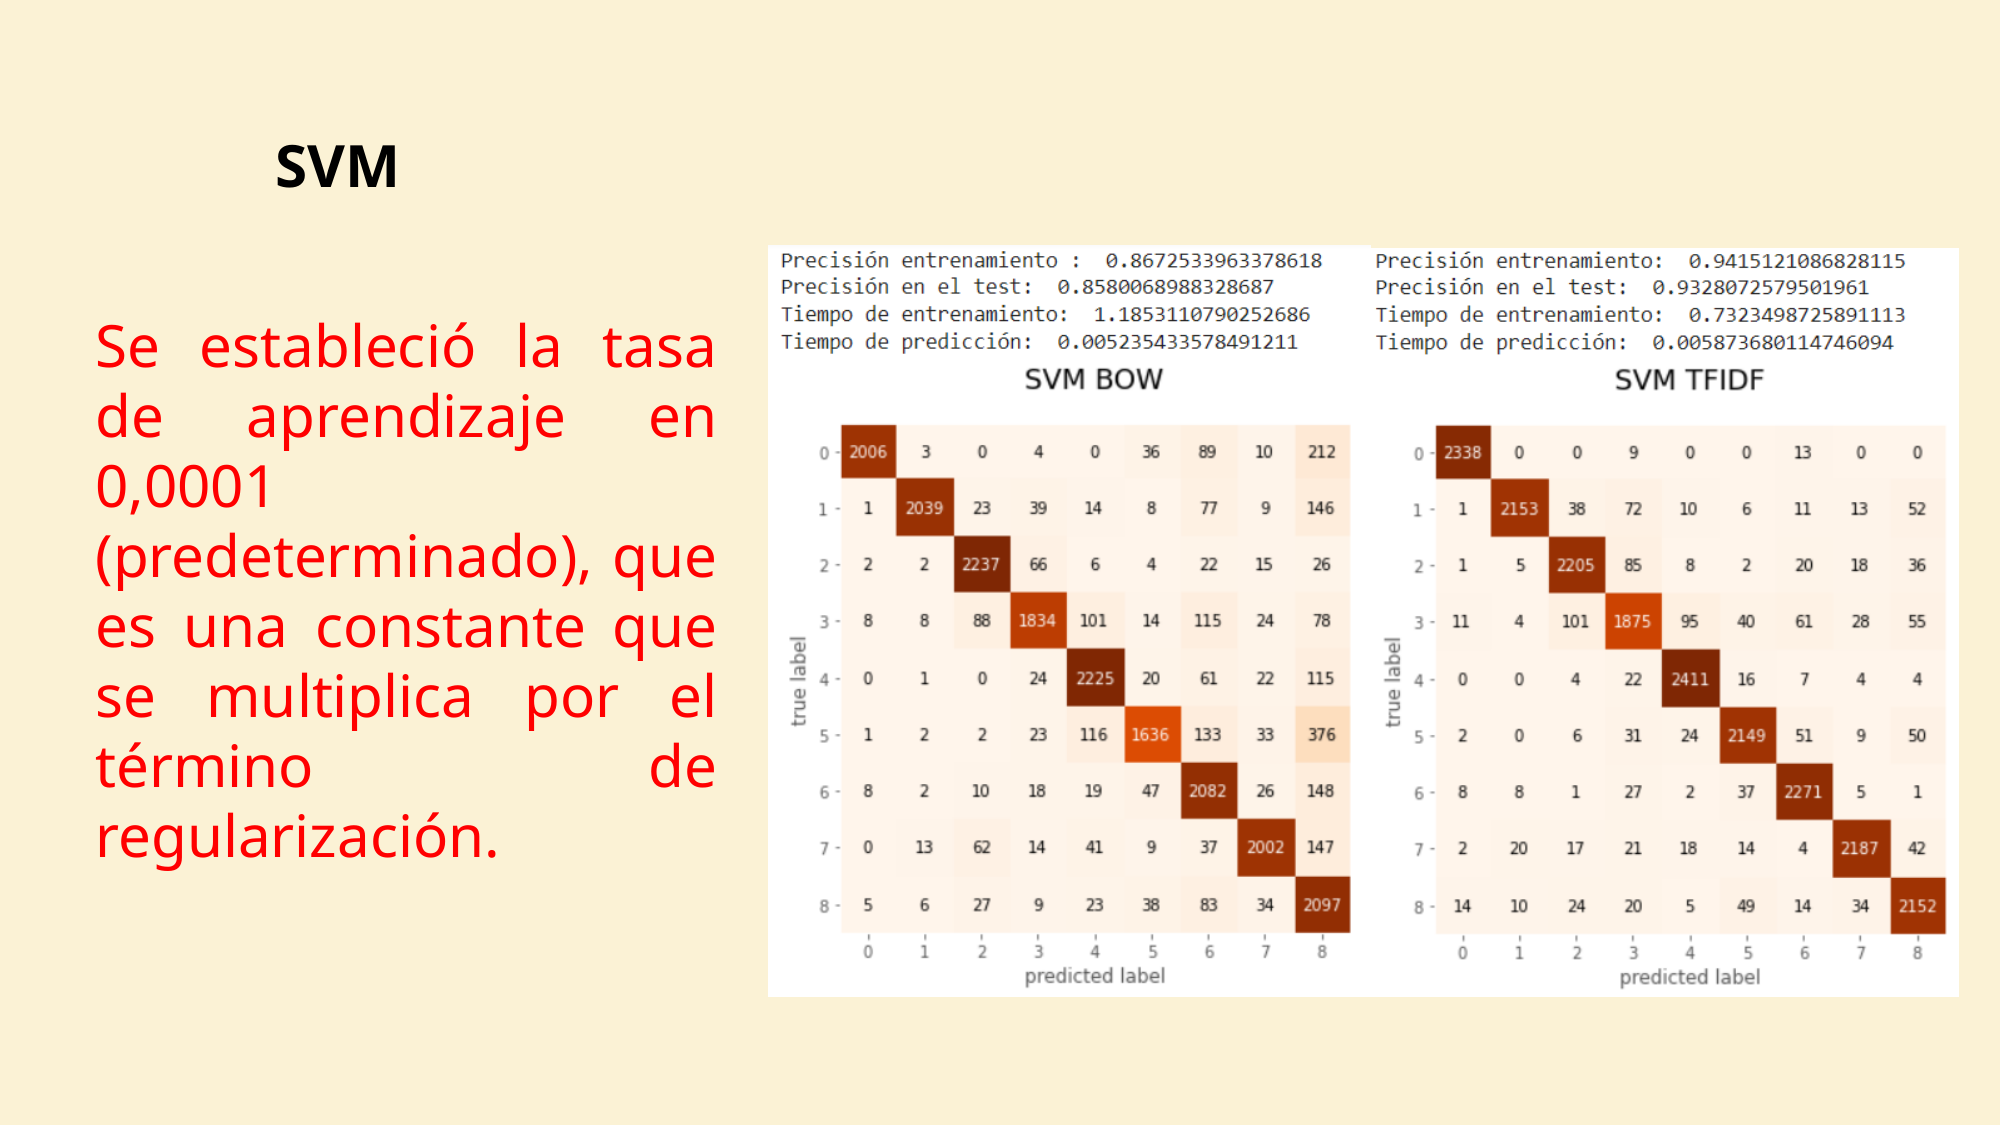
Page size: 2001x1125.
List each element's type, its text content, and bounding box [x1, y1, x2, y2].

picture [768, 244, 1959, 997]
text_box Se estableció la tasa de aprendizaje en 0,0001 (predeterminado), que es una constante que se multiplica por el término de regularización. [80, 301, 733, 877]
text_box SVM [12, 121, 664, 207]
